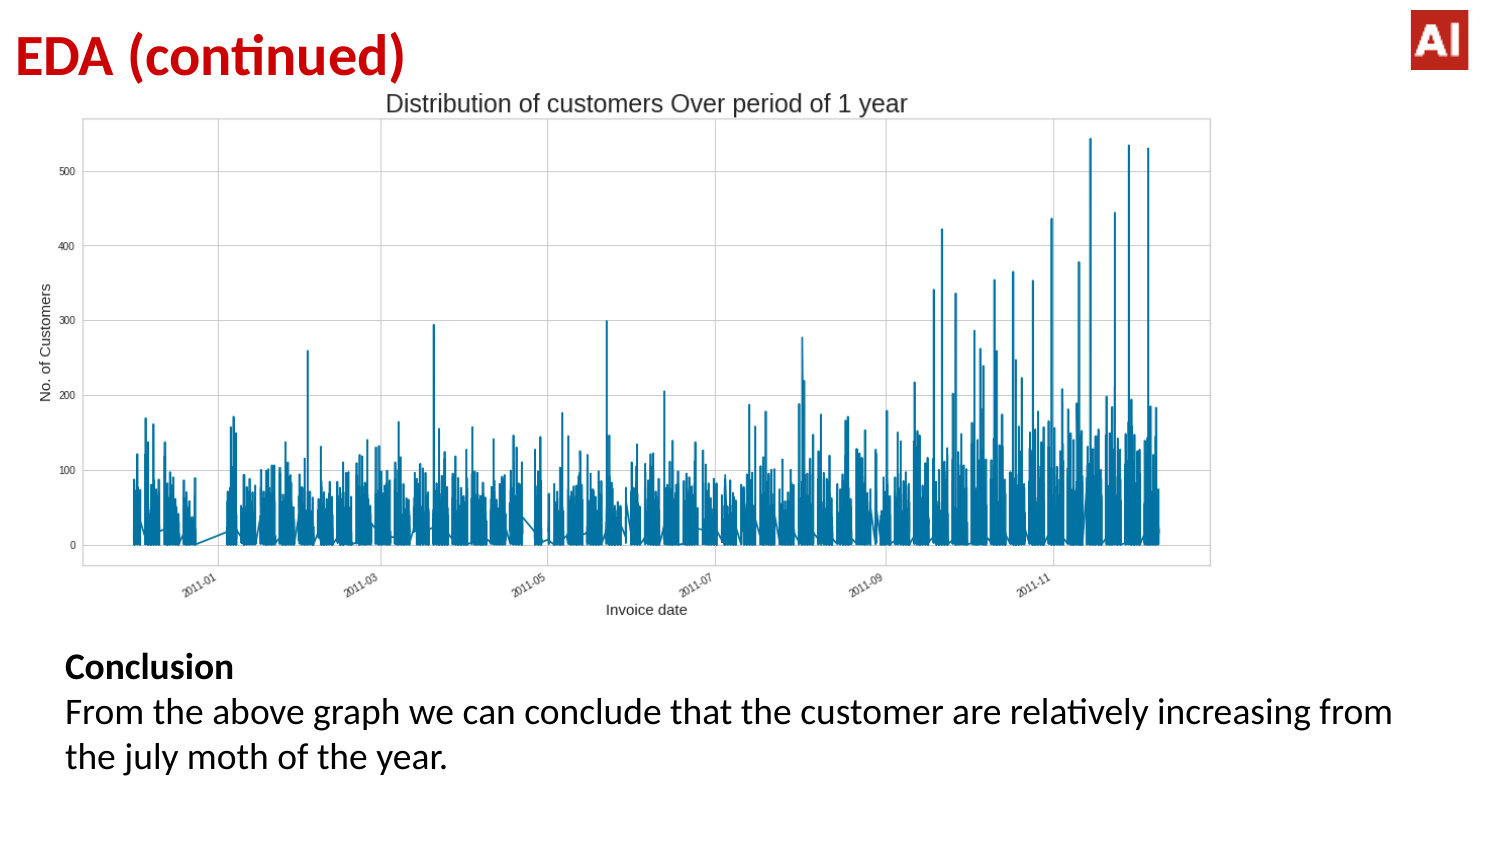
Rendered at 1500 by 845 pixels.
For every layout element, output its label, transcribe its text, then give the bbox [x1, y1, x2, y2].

picture [1410, 10, 1469, 70]
picture [37, 84, 1226, 623]
title EDA (continued) [12, 0, 1157, 159]
text_box Conclusion From the above graph we can conclude that the customer are relatively increasing from the july moth of the year. [49, 634, 1463, 830]
